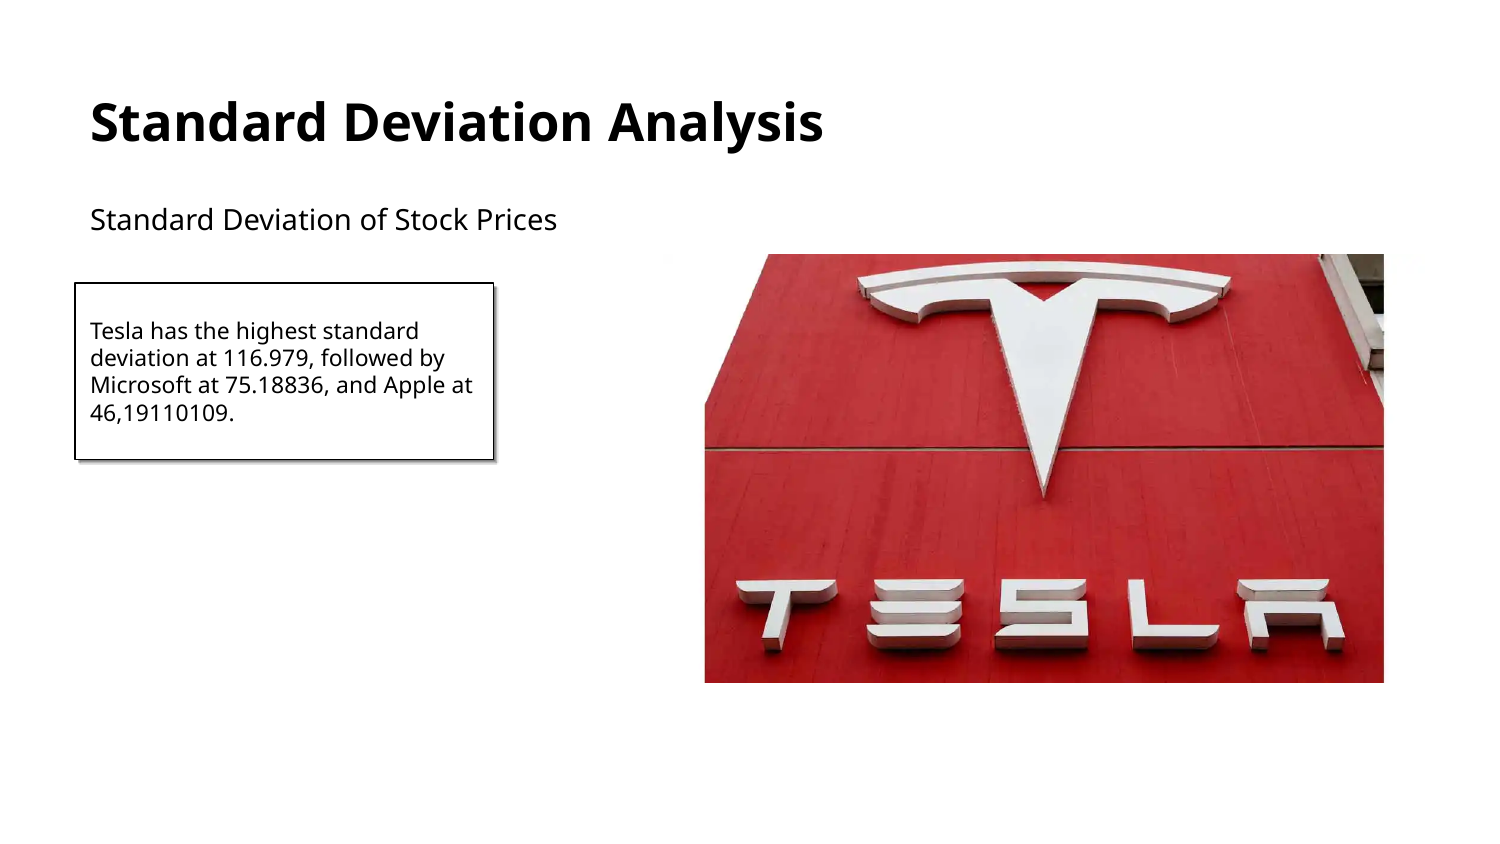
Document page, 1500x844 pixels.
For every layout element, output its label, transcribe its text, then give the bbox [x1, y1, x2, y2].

subtitle Standard Deviation of Stock Prices [75, 182, 1077, 255]
picture [663, 254, 1426, 684]
title Standard Deviation Analysis [75, 72, 1425, 167]
text_box Tesla has the highest standard deviation at 116.979, followed by Microsoft at 75.18836, and Apple at 46,19110109. [74, 282, 494, 460]
